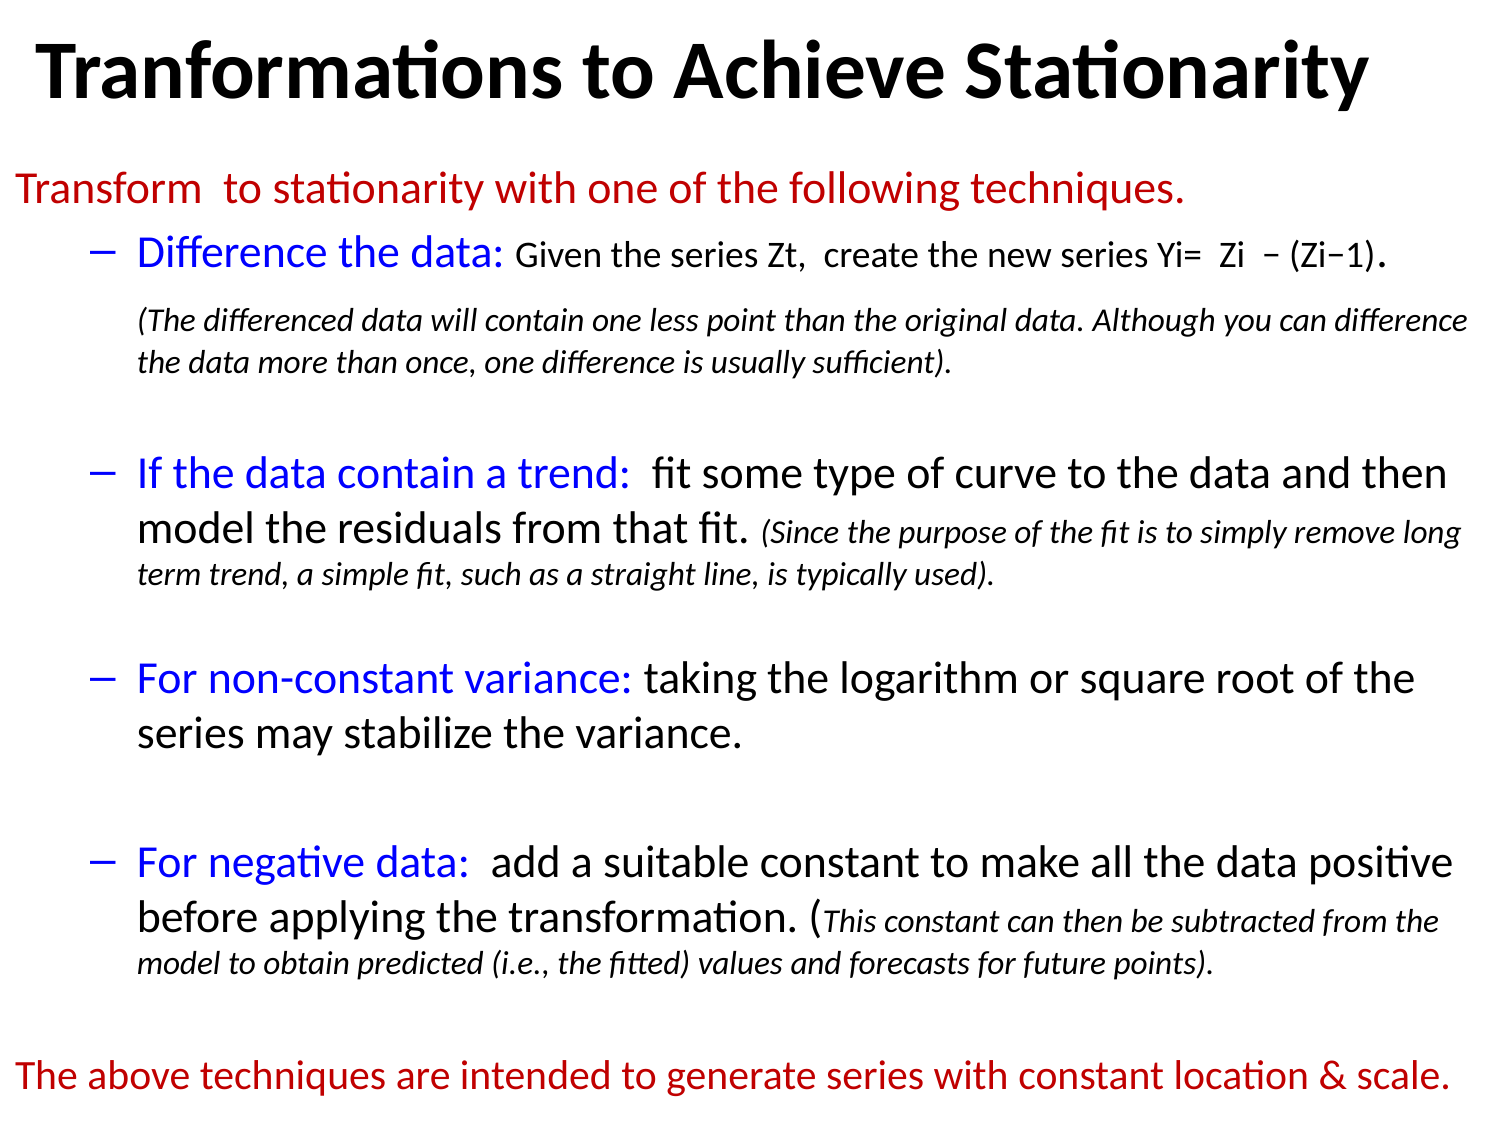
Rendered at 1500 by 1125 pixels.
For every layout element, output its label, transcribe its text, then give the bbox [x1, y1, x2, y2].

title Tranformations to Achieve Stationarity [0, 0, 1425, 130]
list Transform to stationarity with one of the following techniques. Difference the data: Given the series Zt, create the new series Yi= Zi − (Zi−1). (The differenced data will contain one less point than the original data. Although you can difference the data more than once, one difference is usually sufficient). If the data contain a trend: fit some type of curve to the data and then model the residuals from that fit. (Since the purpose of the fit is to simply remove long term trend, a simple fit, such as a straight line, is typically used). For non-constant variance: taking the logarithm or square root of the series may stabilize the variance. For negative data: add a suitable constant to make all the data positive before applying the transformation. (This constant can then be subtracted from the model to obtain predicted (i.e., the fitted) values and forecasts for future points). The above techniques are intended to generate series with constant location & scale. [0, 149, 1500, 1125]
